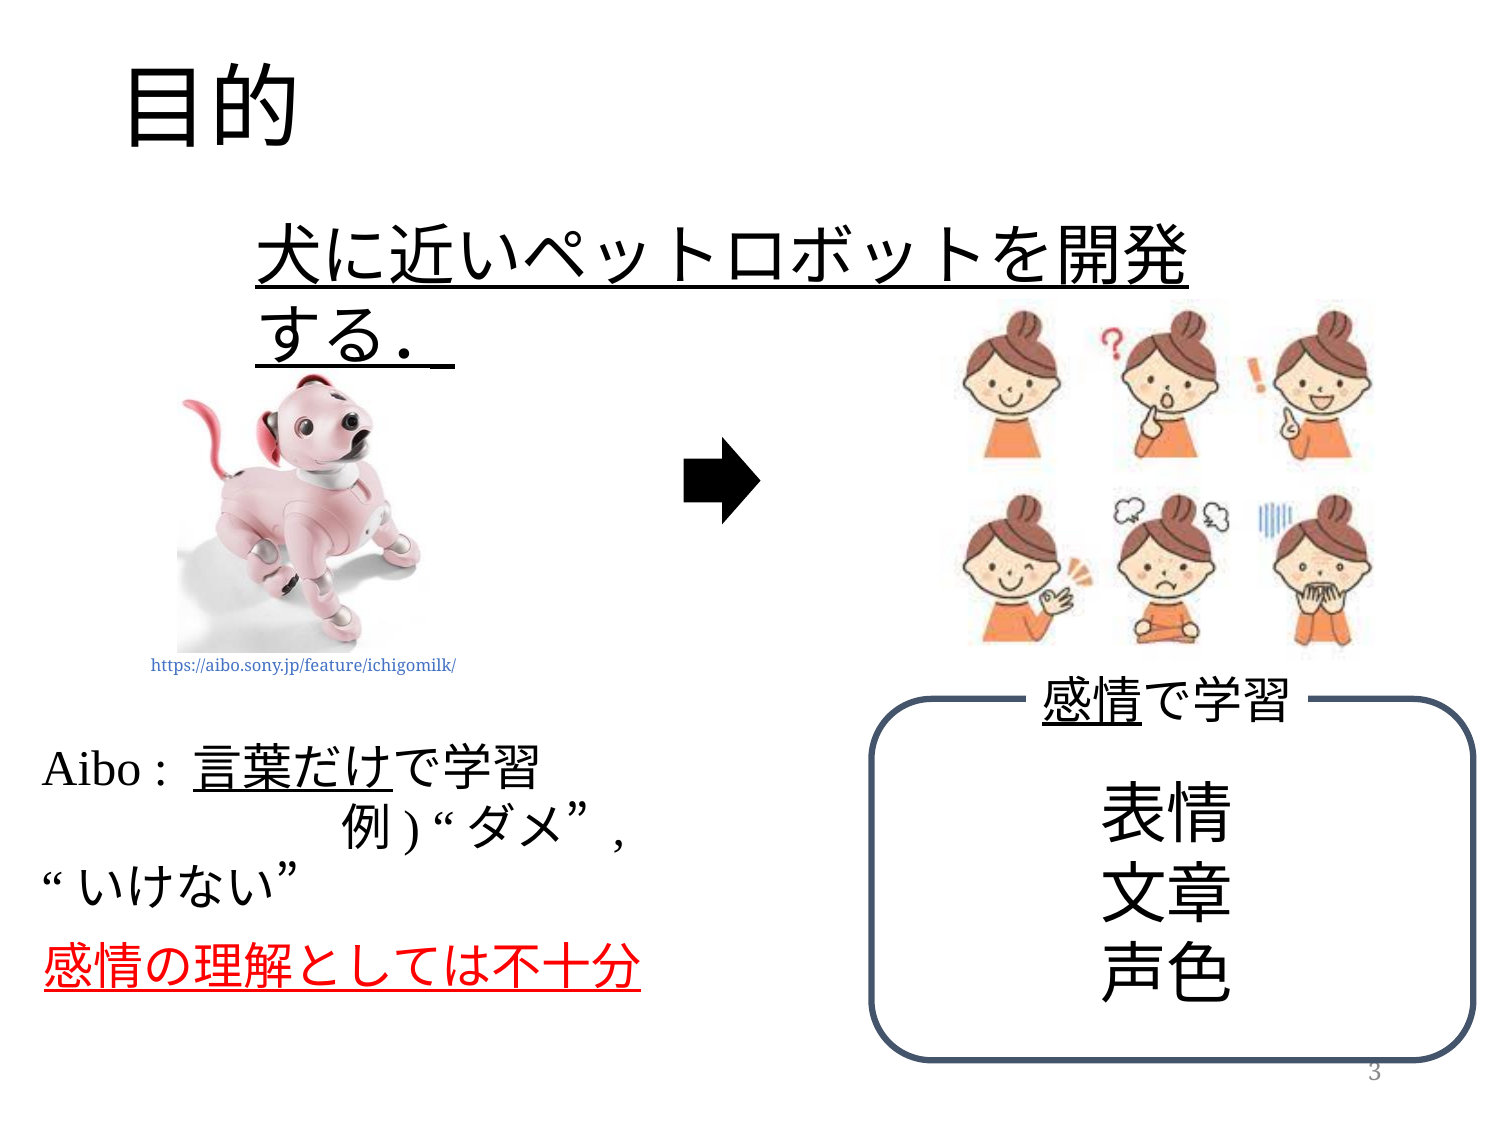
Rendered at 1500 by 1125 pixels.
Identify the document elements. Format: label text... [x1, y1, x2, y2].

text_box 目的 [103, 53, 1397, 165]
text_box [682, 434, 762, 528]
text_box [871, 299, 1474, 1061]
slide_number 3 [1059, 1064, 1397, 1103]
text_box 犬に近いペットロボットを開発する． [240, 205, 1262, 381]
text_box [26, 368, 682, 1004]
